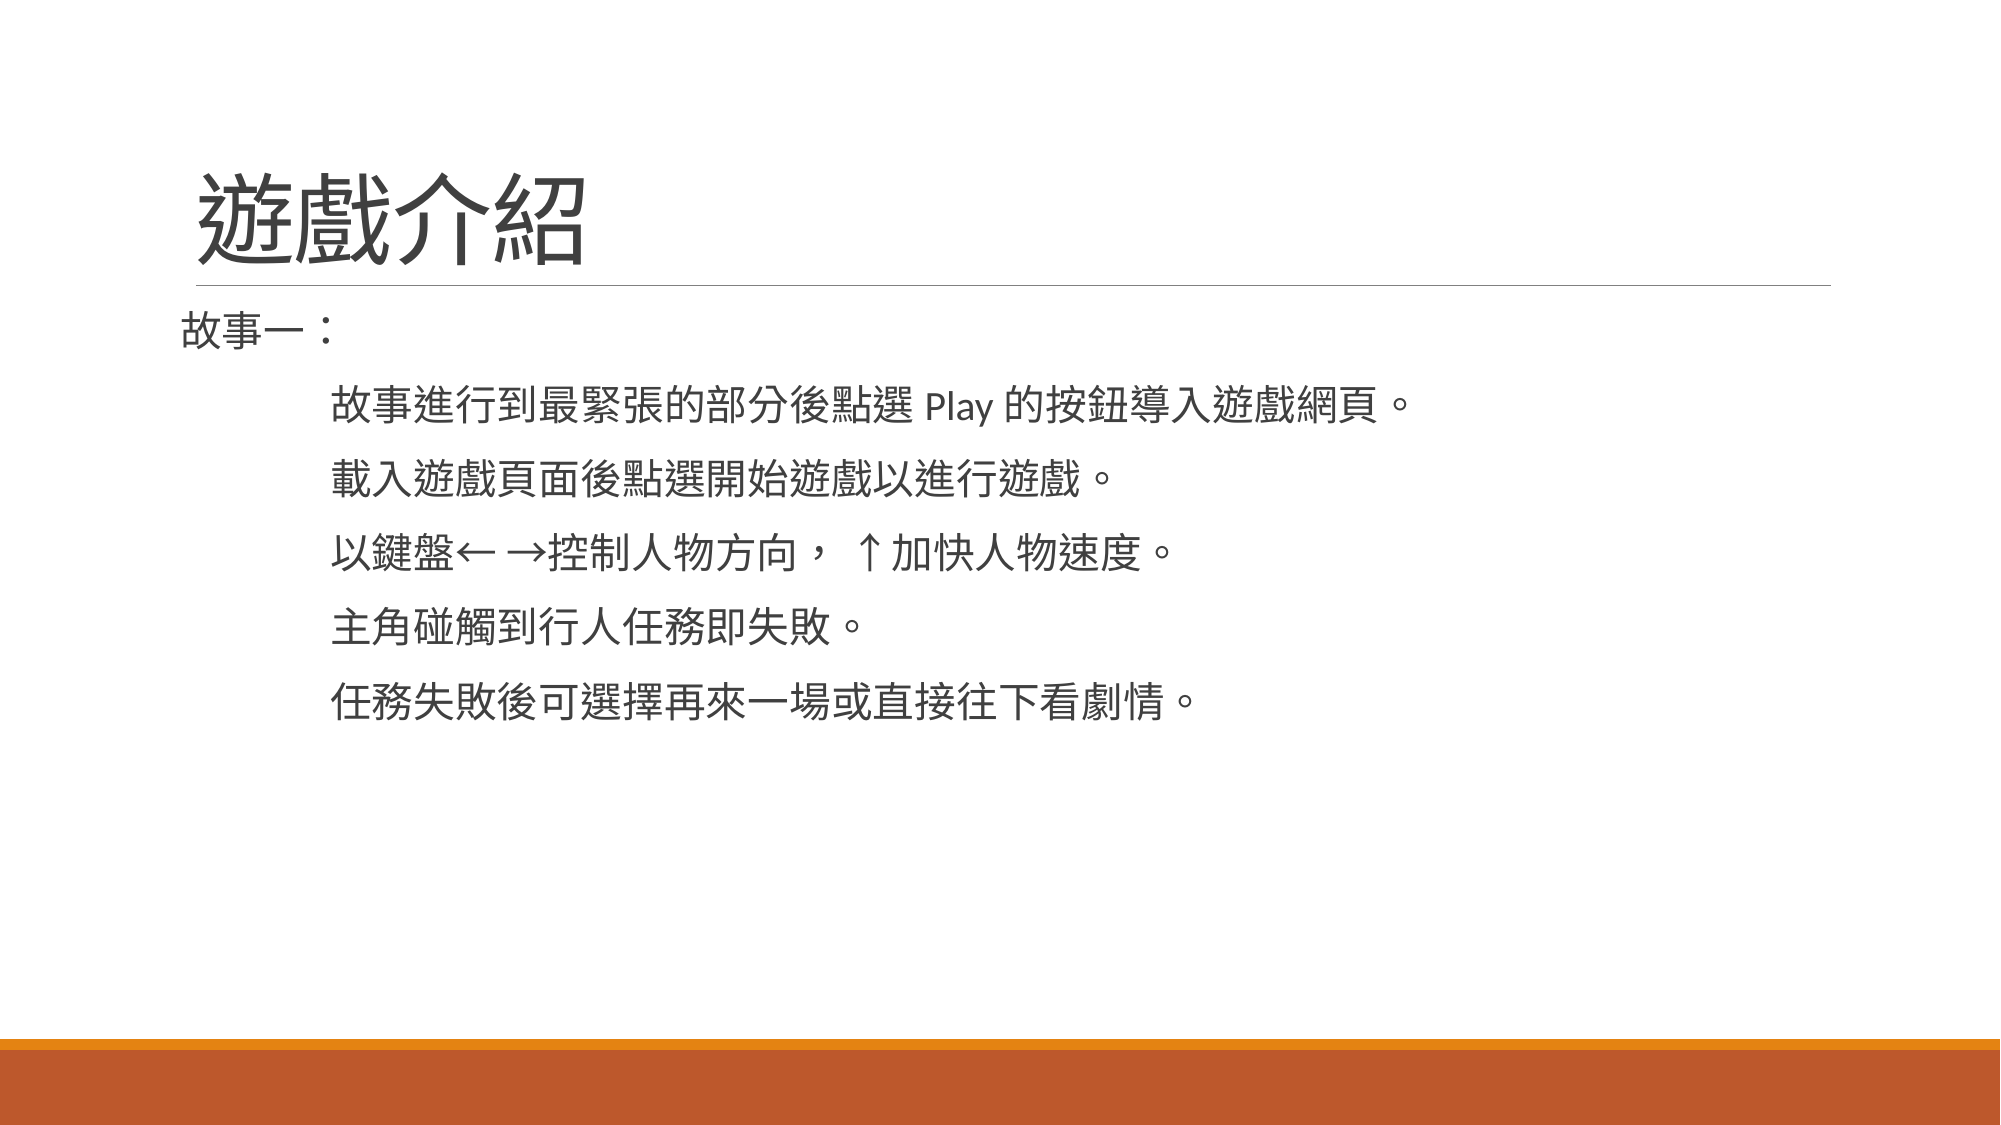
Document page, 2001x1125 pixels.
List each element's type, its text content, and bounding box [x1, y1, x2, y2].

title 遊戲介紹 [180, 47, 1830, 285]
list 故事一： 故事進行到最緊張的部分後點選Play的按鈕導入遊戲網頁。 載入遊戲頁面後點選開始遊戲以進行遊戲。 以鍵盤← →控制人物方向， ↑加快人物速度。 主角碰觸到行人任務即失敗。 任務失敗後可選擇再來一場或直接往下看劇情。 [180, 302, 1830, 963]
